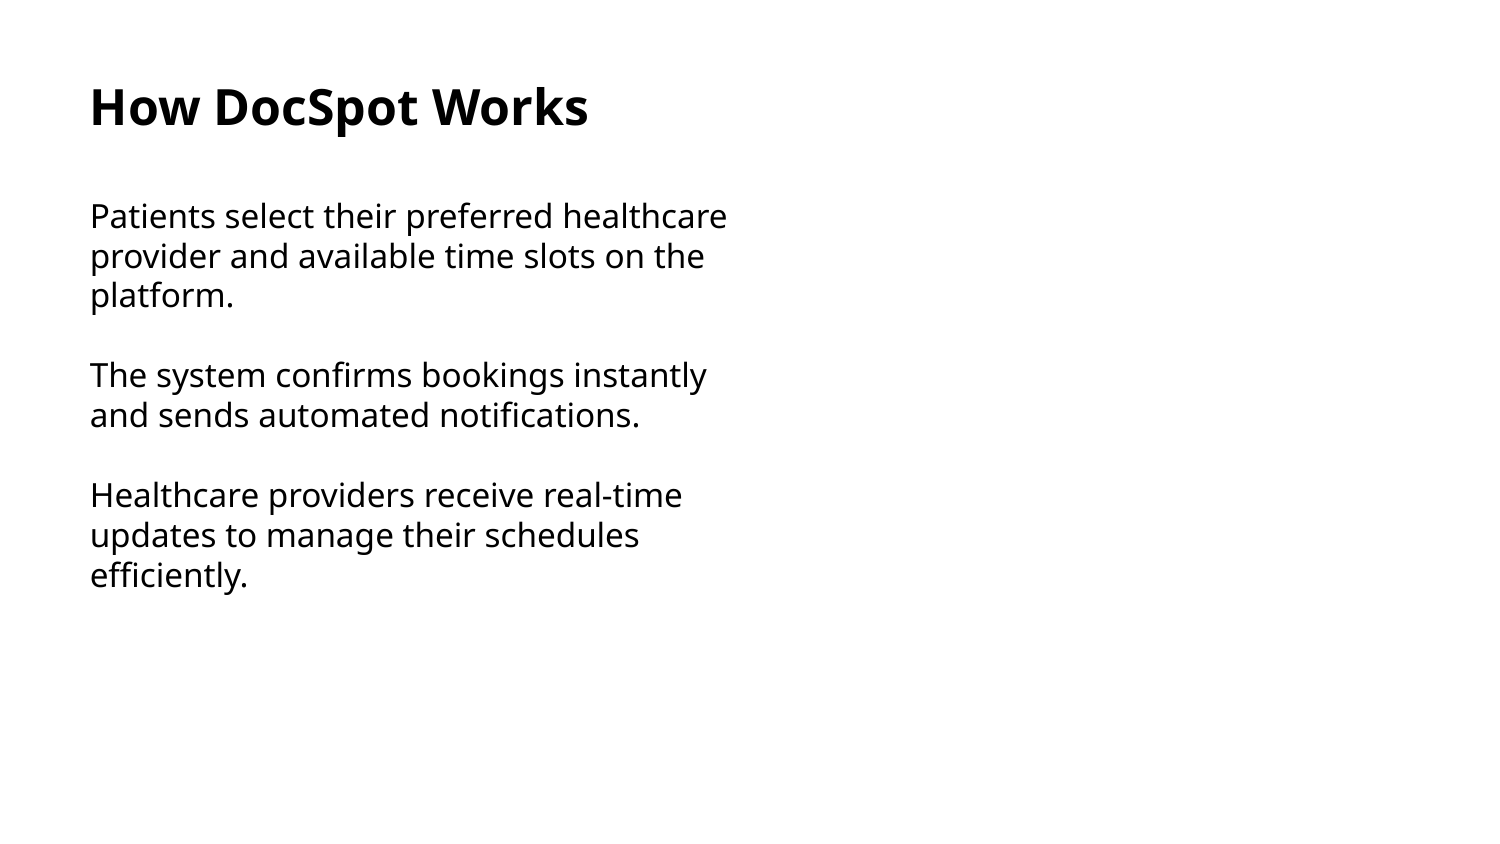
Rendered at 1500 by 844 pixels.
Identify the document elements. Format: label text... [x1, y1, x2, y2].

text_box How DocSpot Works [74, 37, 1425, 173]
text_box Patients select their preferred healthcare provider and available time slots on the platform. The system confirms bookings instantly and sends automated notifications. Healthcare providers receive real-time updates to manage their schedules efficiently. [74, 187, 750, 713]
